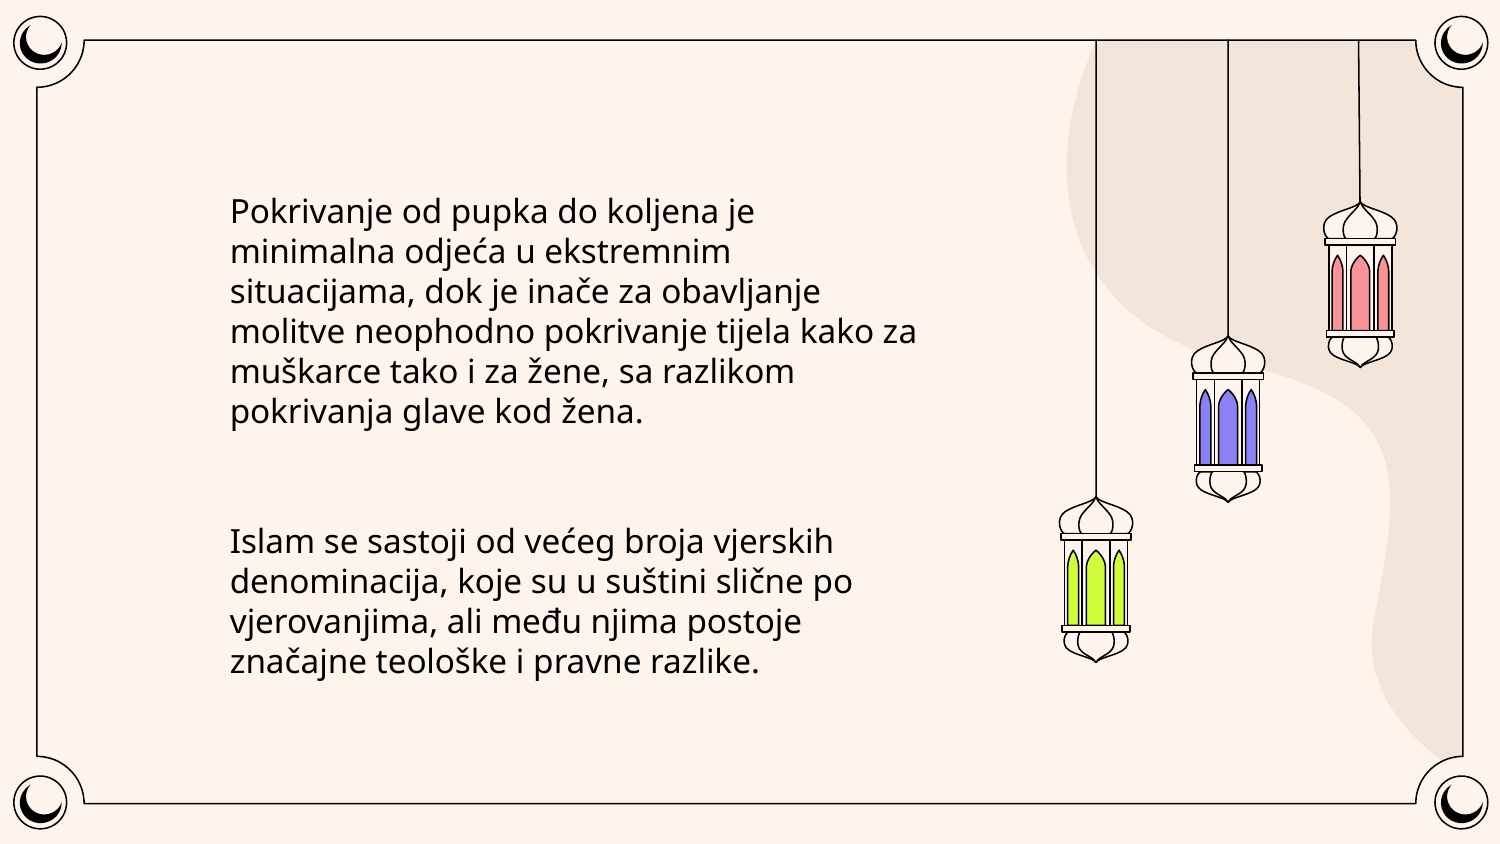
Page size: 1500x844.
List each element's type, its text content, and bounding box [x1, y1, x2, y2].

list Pokrivanje od pupka do koljena je minimalna odjeća u ekstremnim situacijama, dok je inače za obavljanje molitve neophodno pokrivanje tijela kako za muškarce tako i za žene, sa razlikom pokrivanja glave kod žena. Islam se sastoji od većeg broja vjerskih denominacija, koje su u suštini slične po vjerovanjima, ali među njima postoje značajne teološke i pravne razlike. [158, 225, 938, 646]
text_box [1318, 39, 1402, 368]
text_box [1054, 39, 1138, 663]
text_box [1186, 39, 1270, 503]
